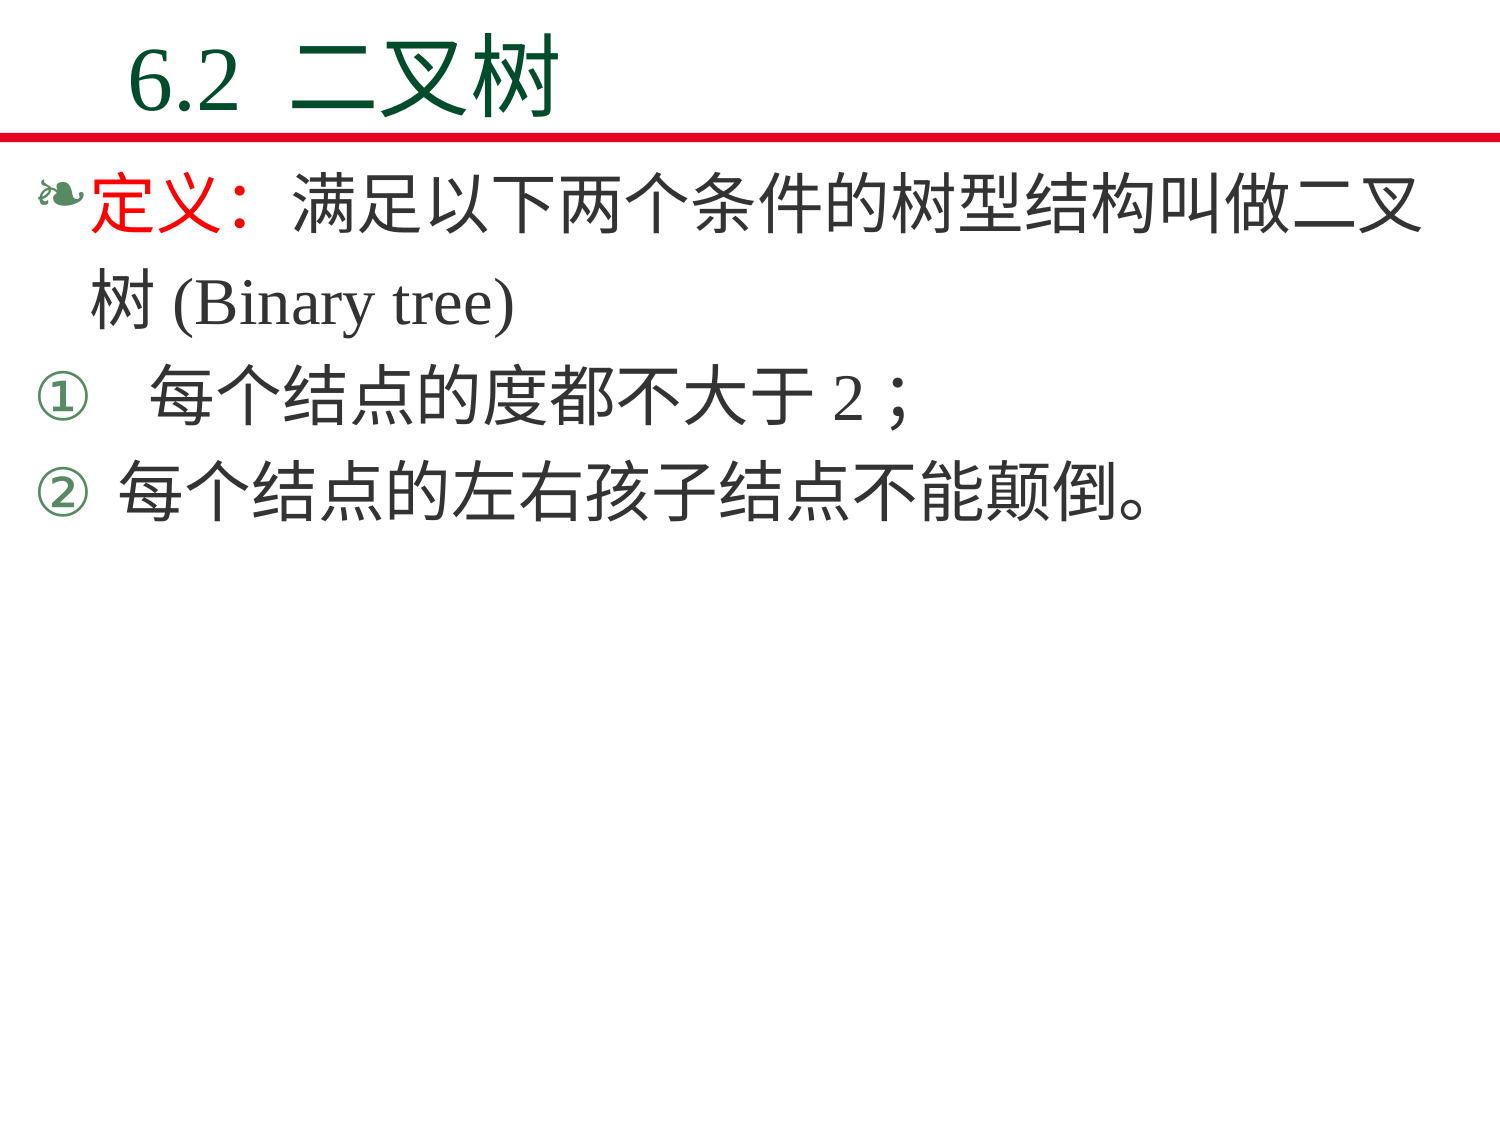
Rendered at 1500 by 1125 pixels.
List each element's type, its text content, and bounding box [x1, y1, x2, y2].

list 定义：满足以下两个条件的树型结构叫做二叉树(Binary tree) 每个结点的度都不大于2； 每个结点的左右孩子结点不能颠倒。 [18, 138, 1482, 987]
title 6.2 二叉树 [112, 38, 1388, 137]
